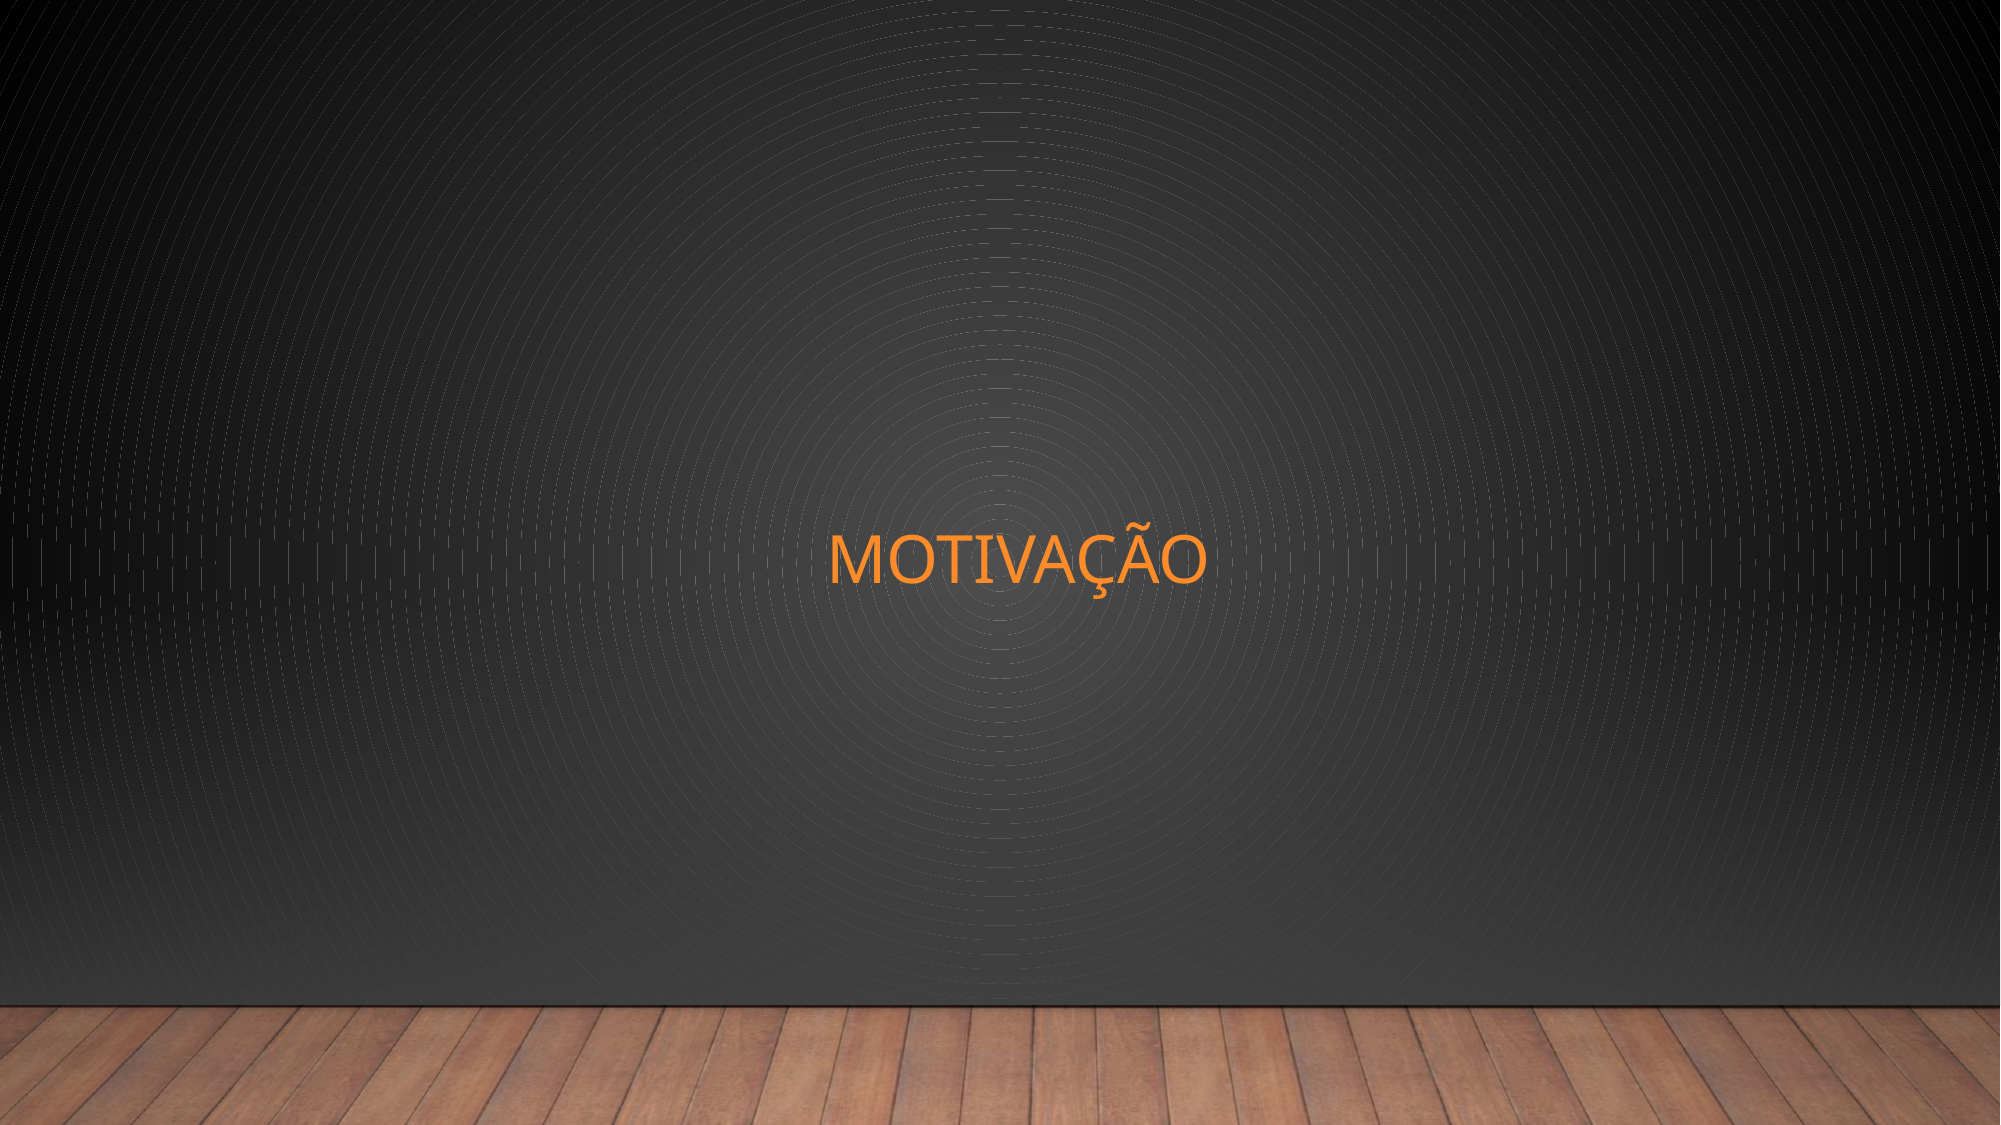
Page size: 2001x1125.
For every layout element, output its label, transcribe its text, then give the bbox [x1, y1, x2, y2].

title Motivação [256, 476, 1781, 649]
picture [0, 1005, 2000, 1125]
